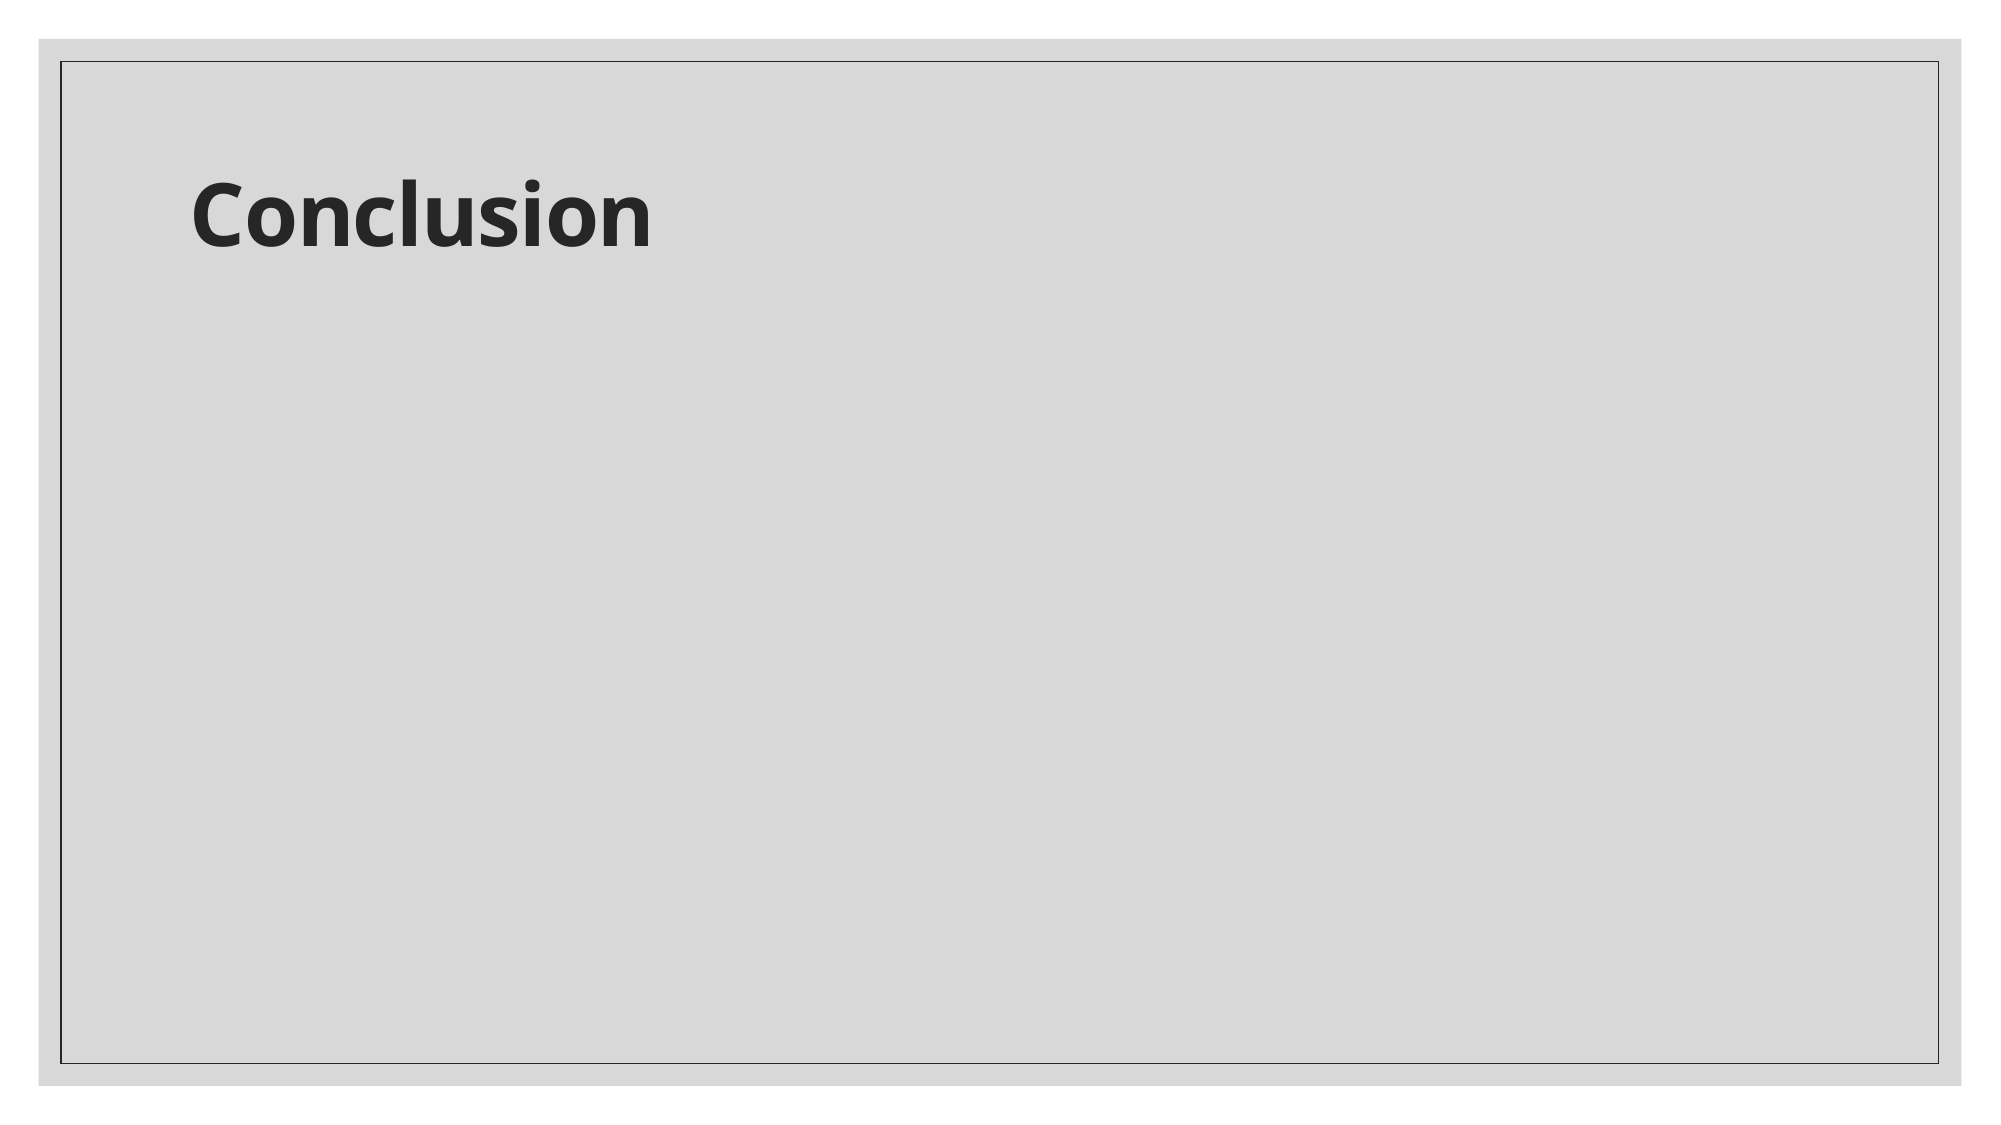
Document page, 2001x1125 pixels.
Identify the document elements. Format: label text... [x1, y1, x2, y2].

title Conclusion [174, 105, 1825, 331]
